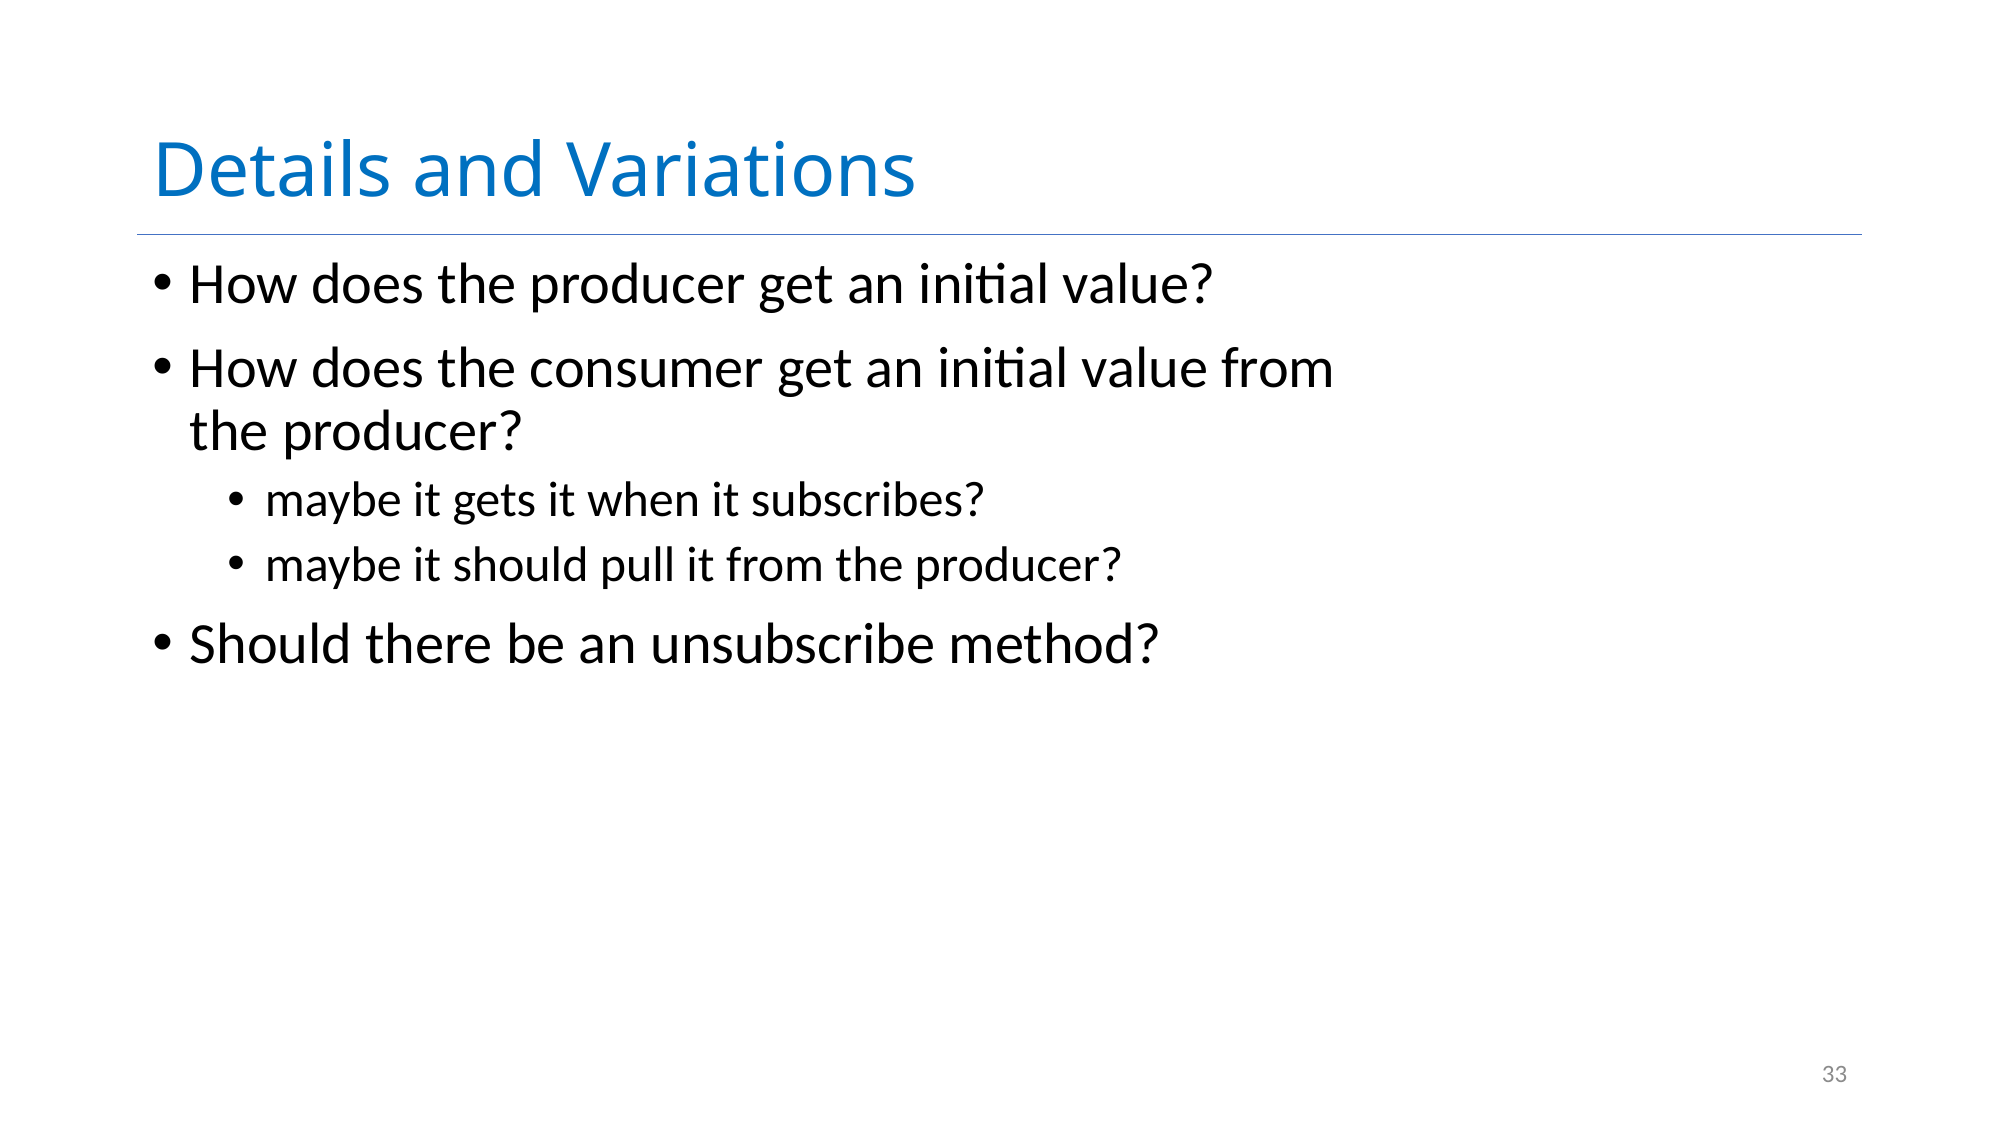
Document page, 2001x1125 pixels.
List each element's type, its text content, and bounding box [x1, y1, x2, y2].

slide_number 33 [1412, 1042, 1863, 1103]
title Details and Variations [137, 3, 1863, 221]
list How does the producer get an initial value? How does the consumer get an initial value from the producer? maybe it gets it when it subscribes? maybe it should pull it from the producer? Should there be an unsubscribe method? [137, 246, 1432, 960]
